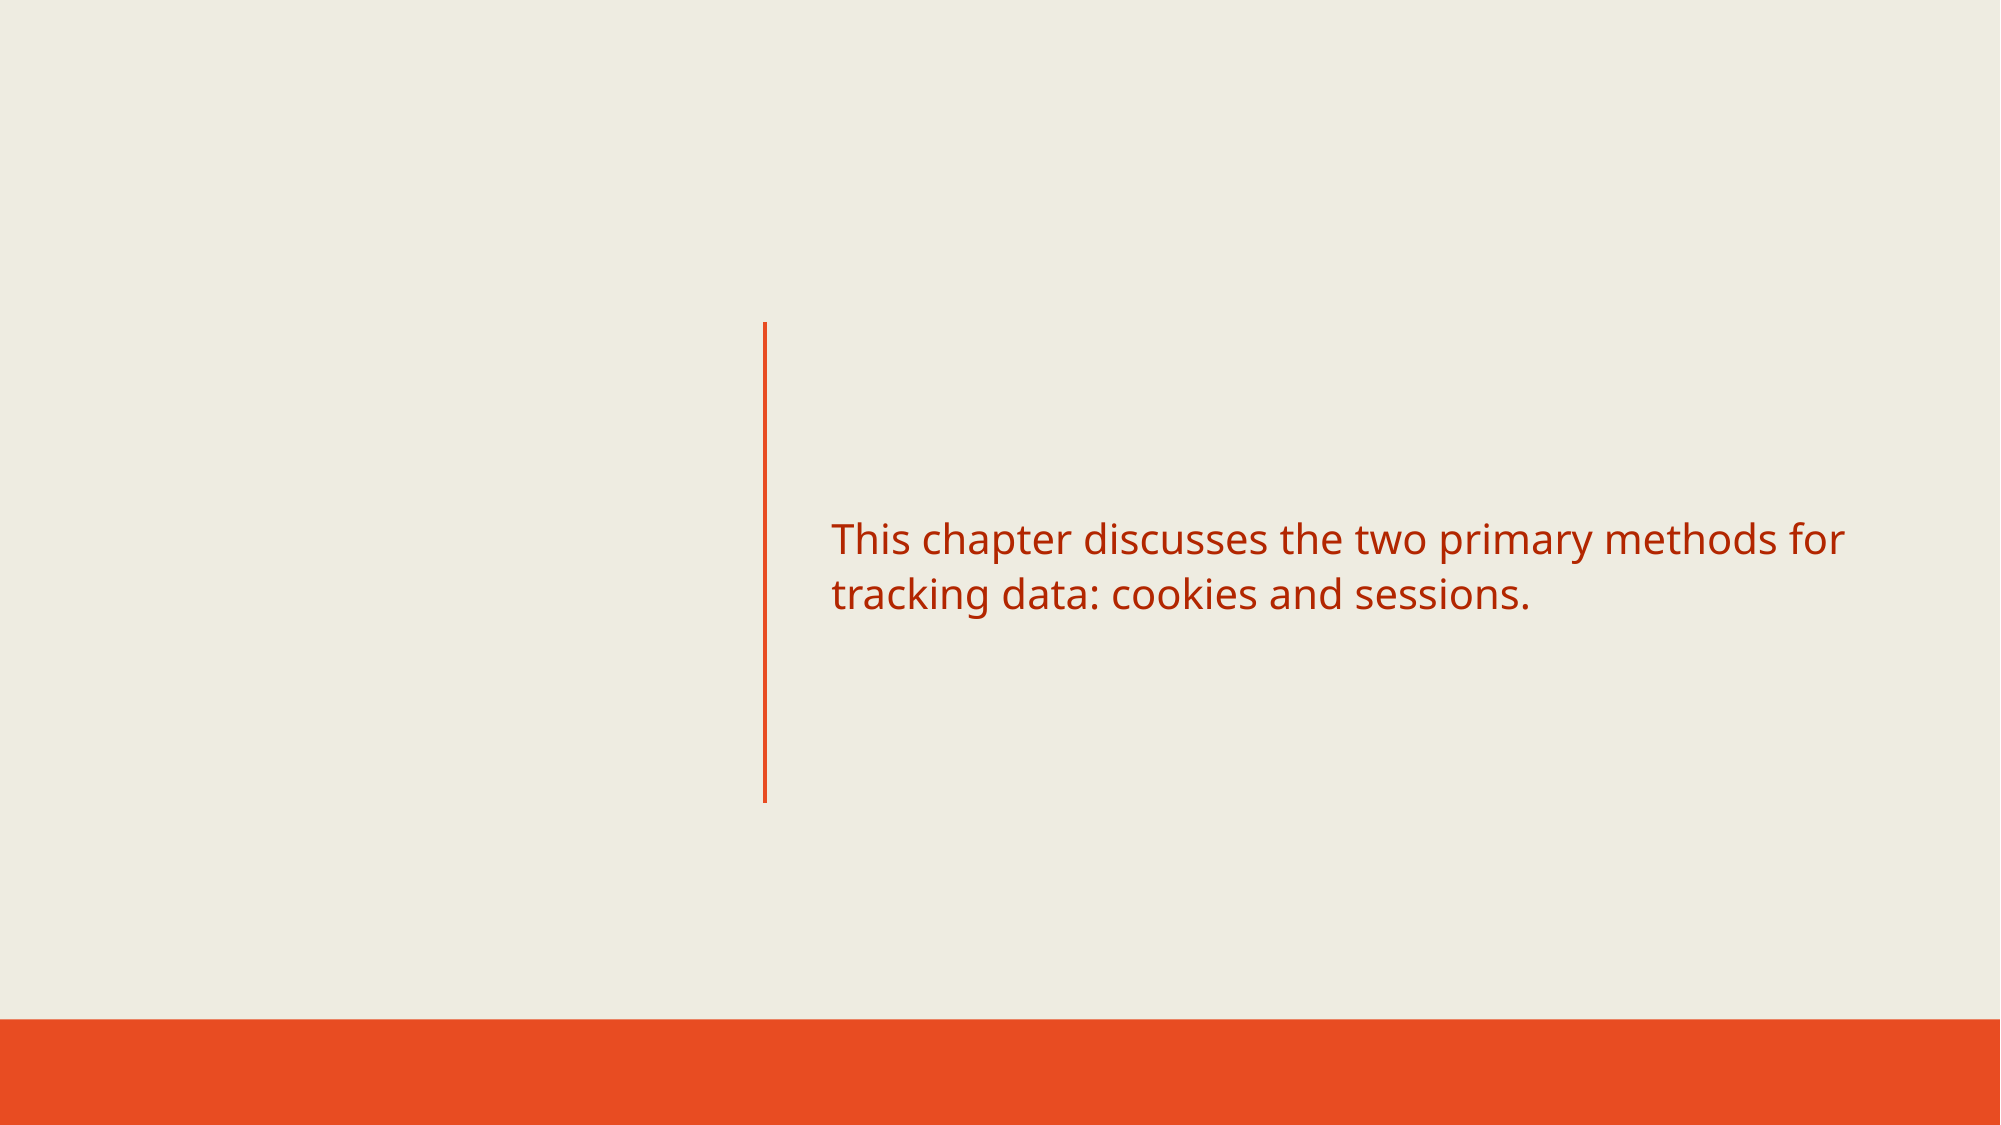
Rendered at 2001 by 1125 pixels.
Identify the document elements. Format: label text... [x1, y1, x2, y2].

text_box [0, 0, 2000, 1018]
list This chapter discusses the two primary methods for tracking data: cookies and sessions. [816, 189, 1875, 936]
text_box [0, 1018, 2000, 1125]
